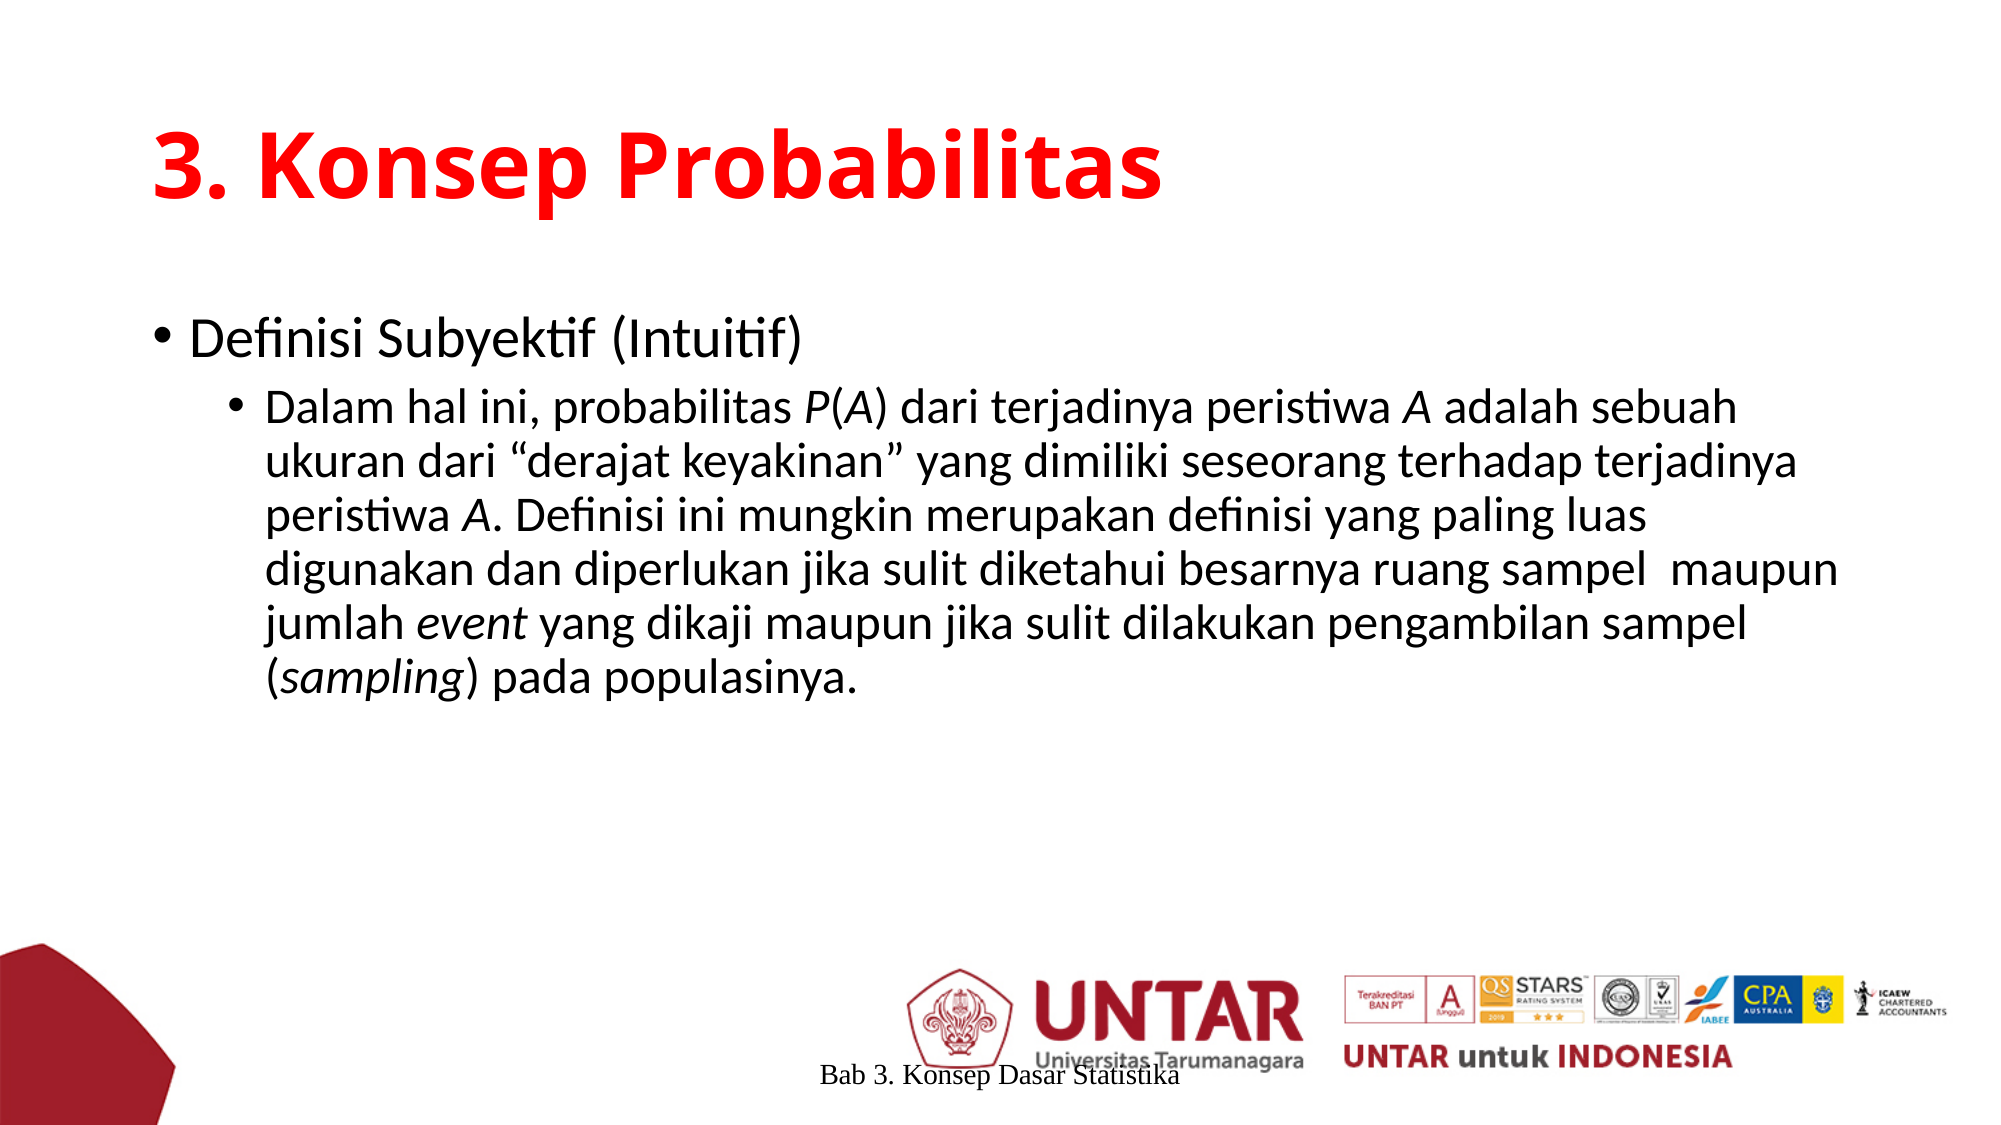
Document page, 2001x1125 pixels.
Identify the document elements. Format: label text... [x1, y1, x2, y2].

list Definisi Subyektif (Intuitif) Dalam hal ini, probabilitas P(A) dari terjadinya peristiwa A adalah sebuah ukuran dari “derajat keyakinan” yang dimiliki seseorang terhadap terjadinya peristiwa A. Definisi ini mungkin merupakan definisi yang paling luas digunakan dan diperlukan jika sulit diketahui besarnya ruang sampel maupun jumlah event yang dikaji maupun jika sulit dilakukan pengambilan sampel (sampling) pada populasinya. [137, 299, 1863, 1014]
footer Bab 3. Konsep Dasar Statistika [662, 1042, 1338, 1103]
title 3. Konsep Probabilitas [137, 59, 1863, 278]
picture [0, 0, 2001, 1125]
